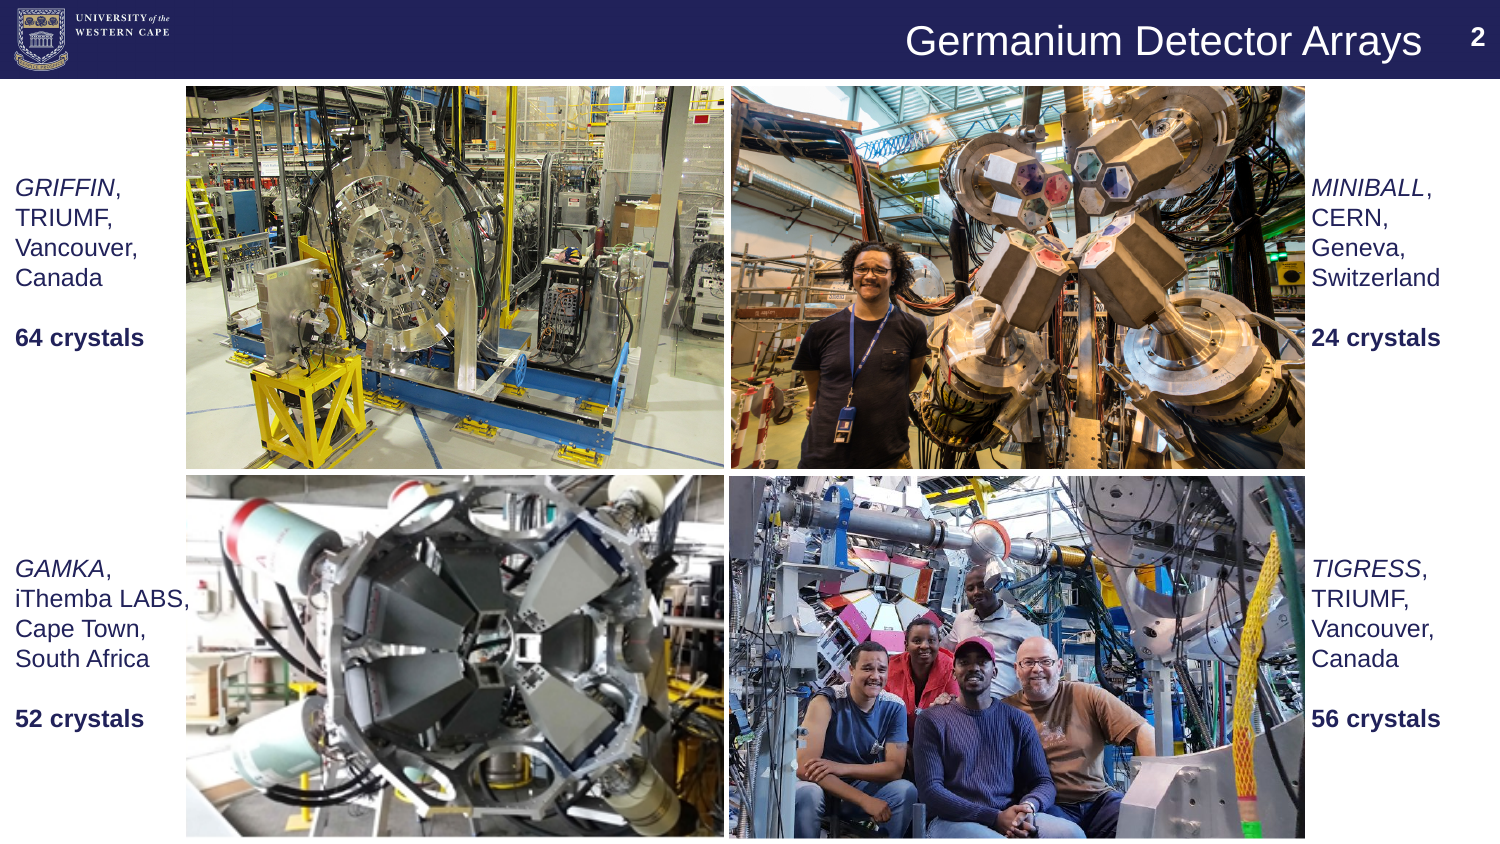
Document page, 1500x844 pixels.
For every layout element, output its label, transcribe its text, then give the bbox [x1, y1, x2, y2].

picture [0, 0, 1500, 79]
picture [729, 476, 1305, 839]
text_box GAMKA, iThemba LABS, Cape Town, South Africa 52 crystals [0, 545, 186, 740]
text_box GRIFFIN, TRIUMF, Vancouver, Canada 64 crystals [0, 163, 186, 359]
picture [186, 86, 724, 469]
picture [186, 475, 724, 839]
text_box TIGRESS, TRIUMF, Vancouver, Canada 56 crystals [1305, 545, 1481, 740]
picture [731, 86, 1305, 469]
text_box MINIBALL, CERN, Geneva, Switzerland 24 crystals [1305, 163, 1500, 359]
